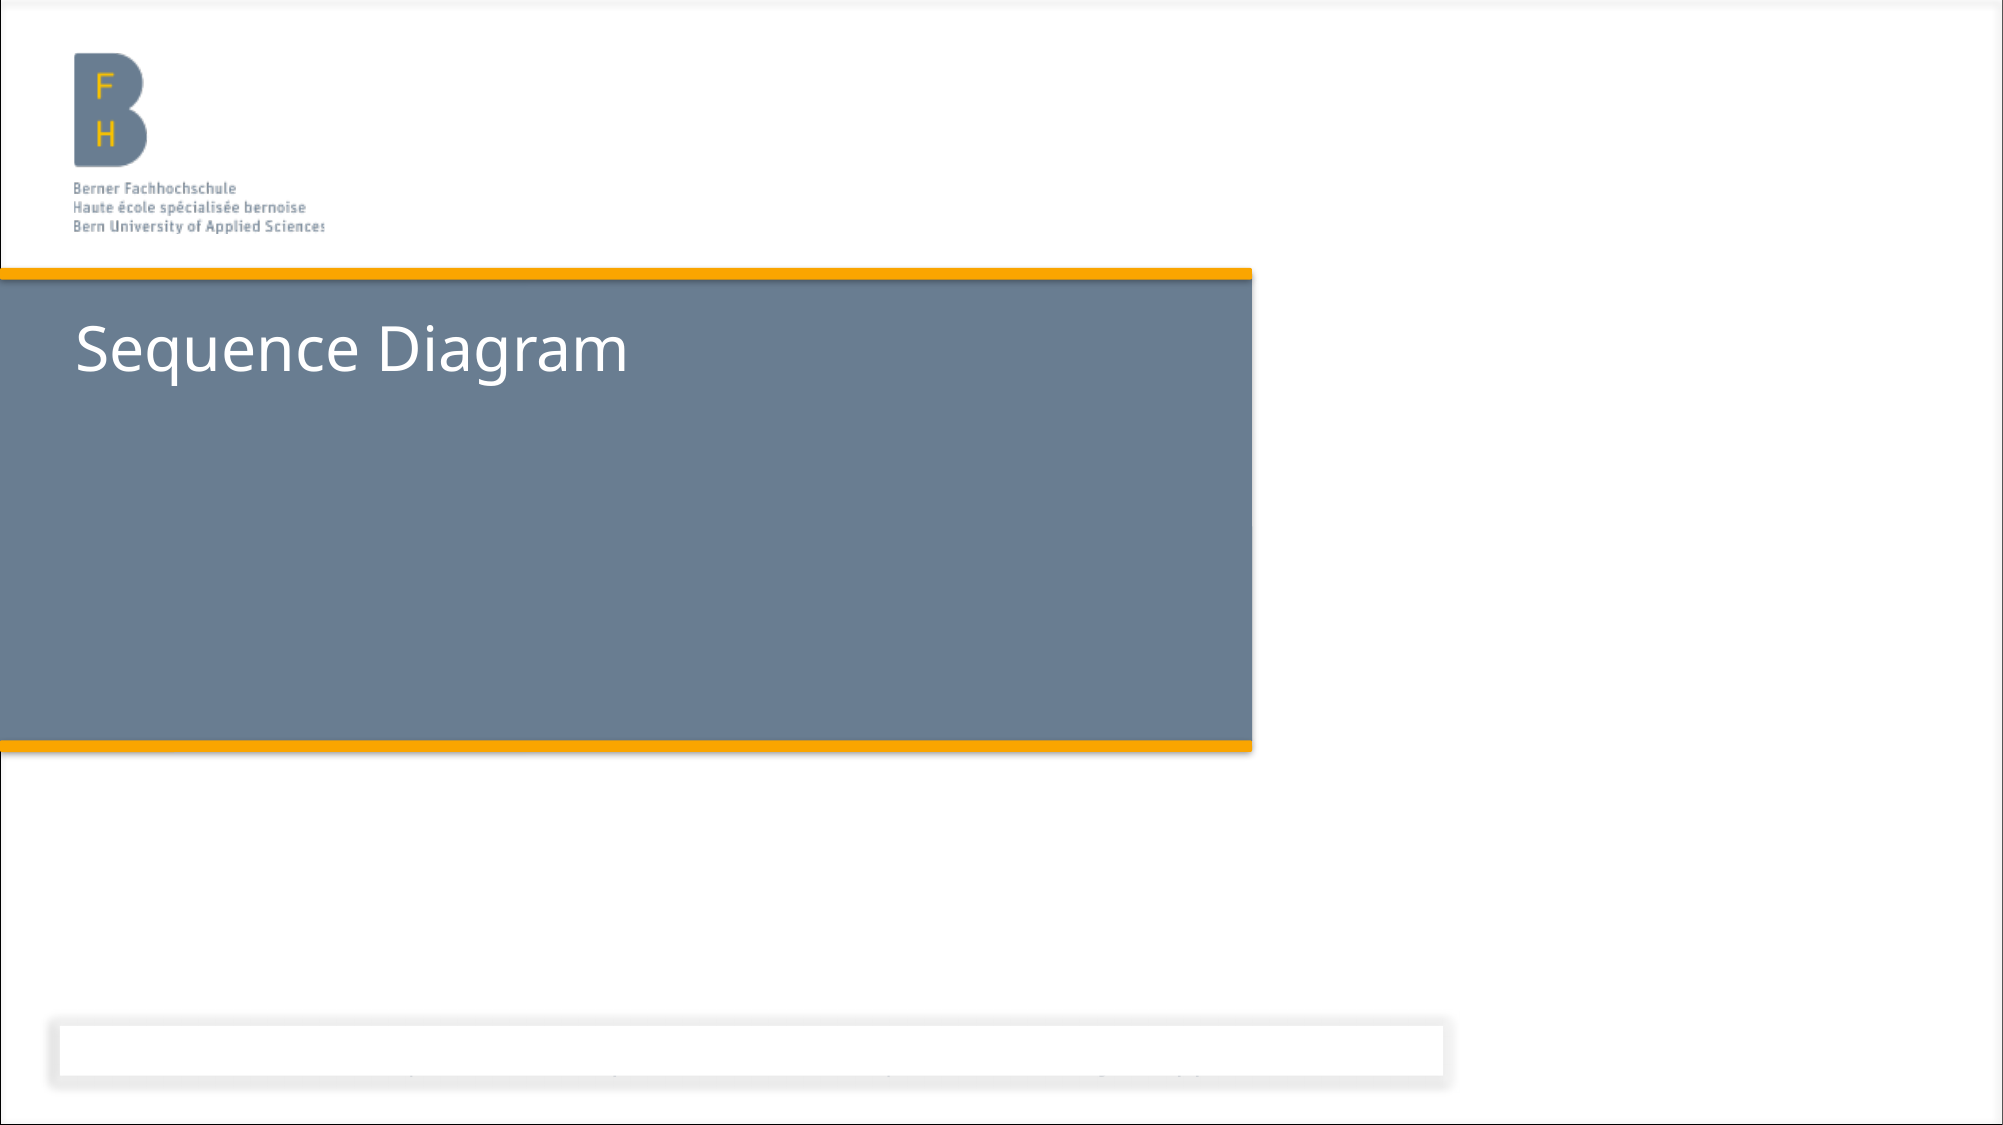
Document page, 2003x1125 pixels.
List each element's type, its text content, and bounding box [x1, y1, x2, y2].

title Sequence Diagram [75, 301, 1227, 390]
